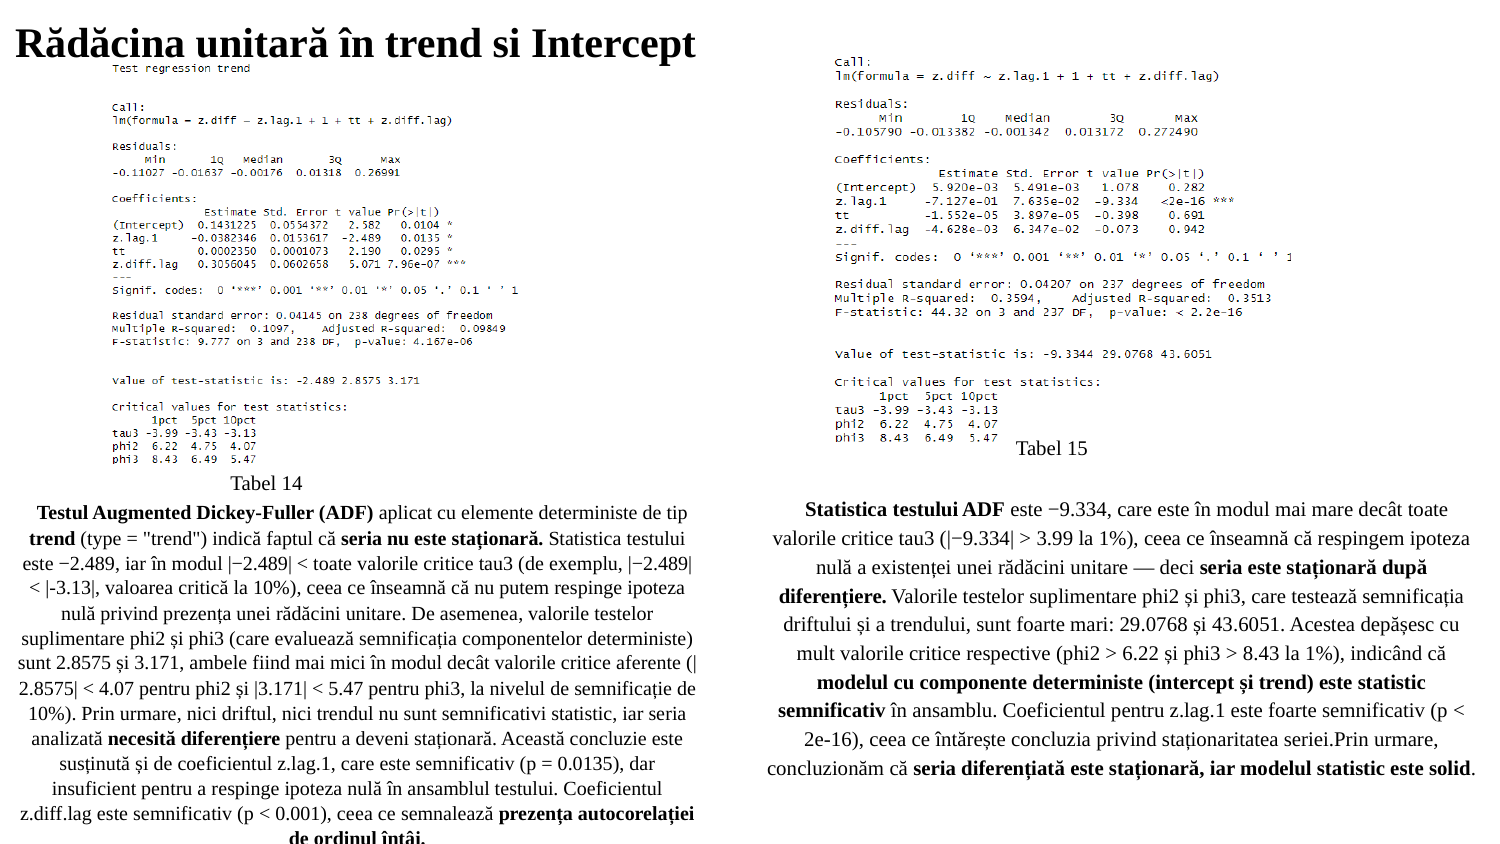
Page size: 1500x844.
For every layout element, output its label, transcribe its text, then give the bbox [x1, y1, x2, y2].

text_box Tabel 14 [215, 472, 329, 508]
list Testul Augmented Dickey-Fuller (ADF) aplicat cu elemente deterministe de tip trend (type = "trend") indică faptul că seria nu este staționară. Statistica testului este −2.489, iar în modul |−2.489| < toate valorile critice tau3 (de exemplu, |−2.489| < |-3.13|, valoarea critică la 10%), ceea ce înseamnă că nu putem respinge ipoteza nulă privind prezența unei rădăcini unitare. De asemenea, valorile testelor suplimentare phi2 și phi3 (care evaluează semnificația componentelor deterministe) sunt 2.8575 și 3.171, ambele fiind mai mici în modul decât valorile critice aferente (|2.8575| < 4.07 pentru phi2 și |3.171| < 5.47 pentru phi3, la nivelul de semnificație de 10%). Prin urmare, nici driftul, nici trendul nu sunt semnificativi statistic, iar seria analizată necesită diferențiere pentru a deveni staționară. Această concluzie este susținută și de coeficientul z.lag.1, care este semnificativ (p = 0.0135), dar insuficient pentru a respinge ipoteza nulă în ansamblul testului. Coeficientul z.diff.lag este semnificativ (p < 0.001), ceea ce semnalează prezența autocorelației de ordinul întâi. [0, 483, 715, 844]
title Rădăcina unitară în trend si Intercept [0, 0, 1398, 94]
text_box Statistica testului ADF este −9.334, care este în modul mai mare decât toate valorile critice tau3 (|−9.334| > 3.99 la 1%), ceea ce înseamnă că respingem ipoteza nulă a existenței unei rădăcini unitare — deci seria este staționară după diferențiere. Valorile testelor suplimentare phi2 și phi3, care testează semnificația driftului și a trendului, sunt foarte mari: 29.0768 și 43.6051. Acestea depășesc cu mult valorile critice respective (phi2 > 6.22 și phi3 > 8.43 la 1%), indicând că modelul cu componente deterministe (intercept și trend) este statistic semnificativ în ansamblu. Coeficientul pentru z.lag.1 este foarte semnificativ (p < 2e-16), ceea ce întărește concluzia privind staționaritatea seriei.Prin urmare, concluzionăm că seria diferențiată este staționară, iar modelul statistic este solid. [750, 477, 1494, 795]
text_box Tabel 15 [1000, 451, 1124, 472]
picture [108, 64, 519, 464]
picture [833, 54, 1291, 442]
